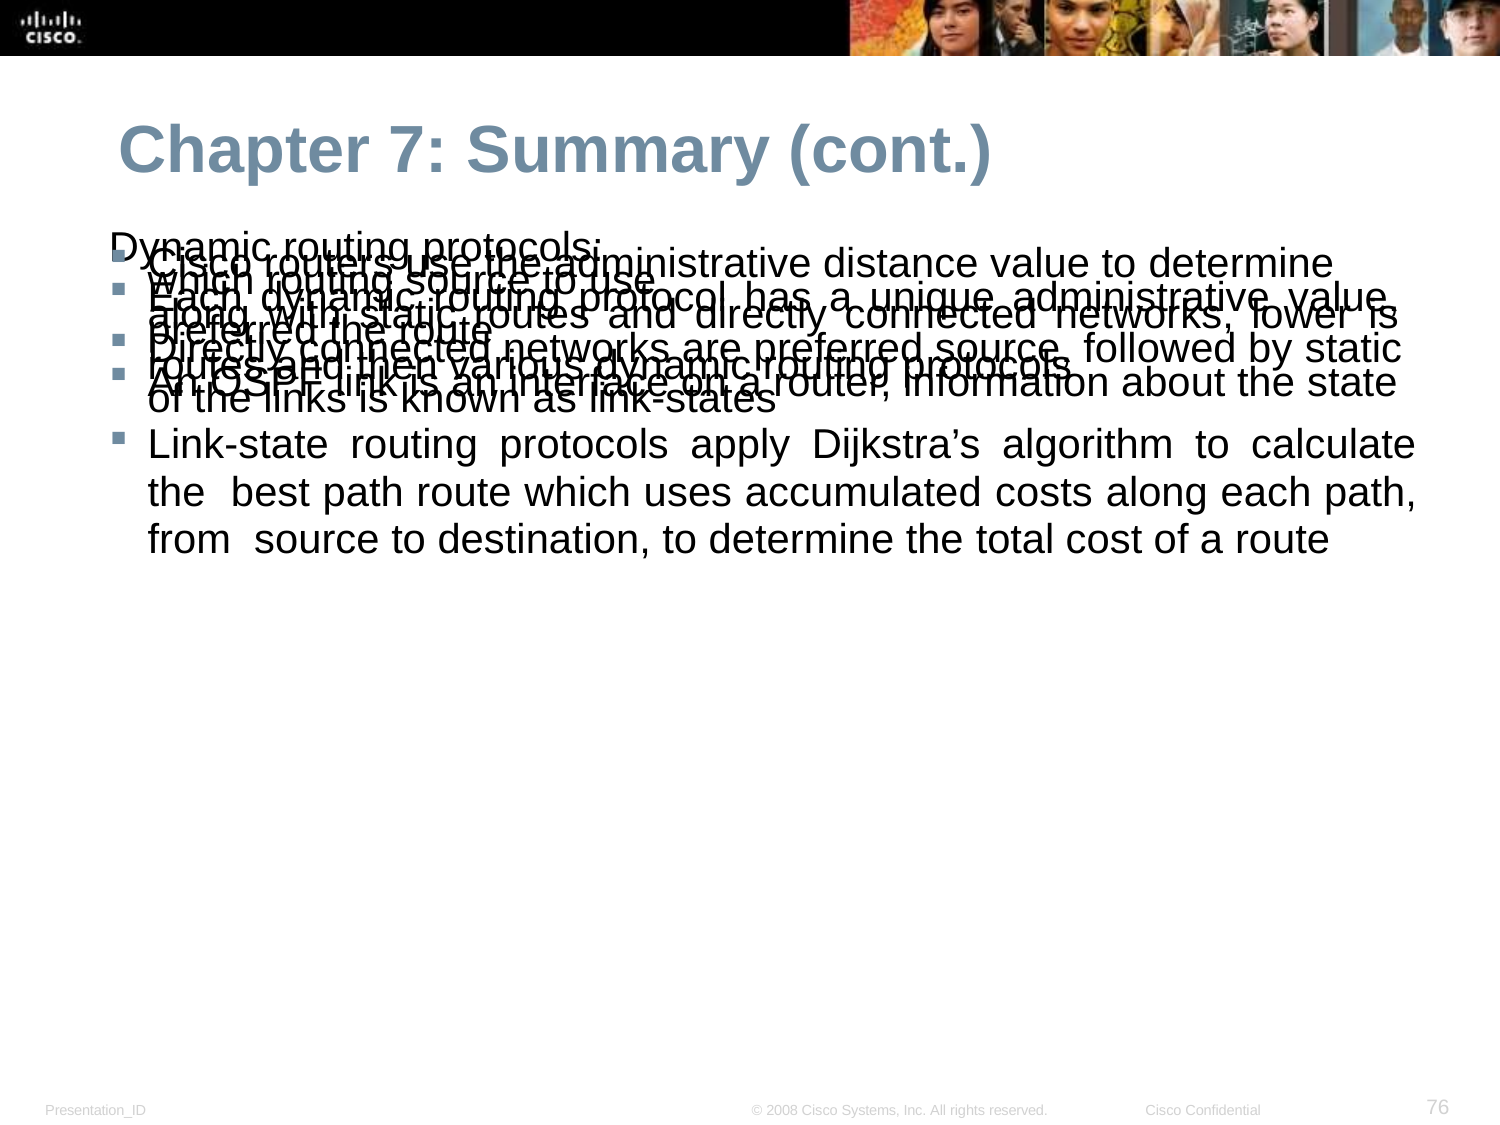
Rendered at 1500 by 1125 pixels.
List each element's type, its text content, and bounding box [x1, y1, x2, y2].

text_box Cisco Confidential [1143, 1100, 1264, 1125]
text_box Presentation_ID [43, 1100, 151, 1125]
text_box © 2008 Cisco Systems, Inc. All rights reserved. [749, 1100, 1058, 1119]
text_box Dynamic routing protocols: Cisco routers use the administrative distance value to determine which routing source to use Each dynamic routing protocol has a unique administrative value, along with static routes and directly connected networks, lower is preferred the route Directly connected networks are preferred source, followed by static routes and then various dynamic routing protocols An OSPF link is an interface on a router, information about the state of the links is known as link-states Link-state routing protocols apply Dijkstra’s algorithm to calculate the best path route which uses accumulated costs along each path, from source to destination, to determine the total cost of a route [106, 194, 1417, 1035]
text_box Chapter 7: Summary (cont.) [116, 103, 995, 194]
picture [0, 0, 1500, 56]
text_box <number> [1422, 1093, 1454, 1125]
